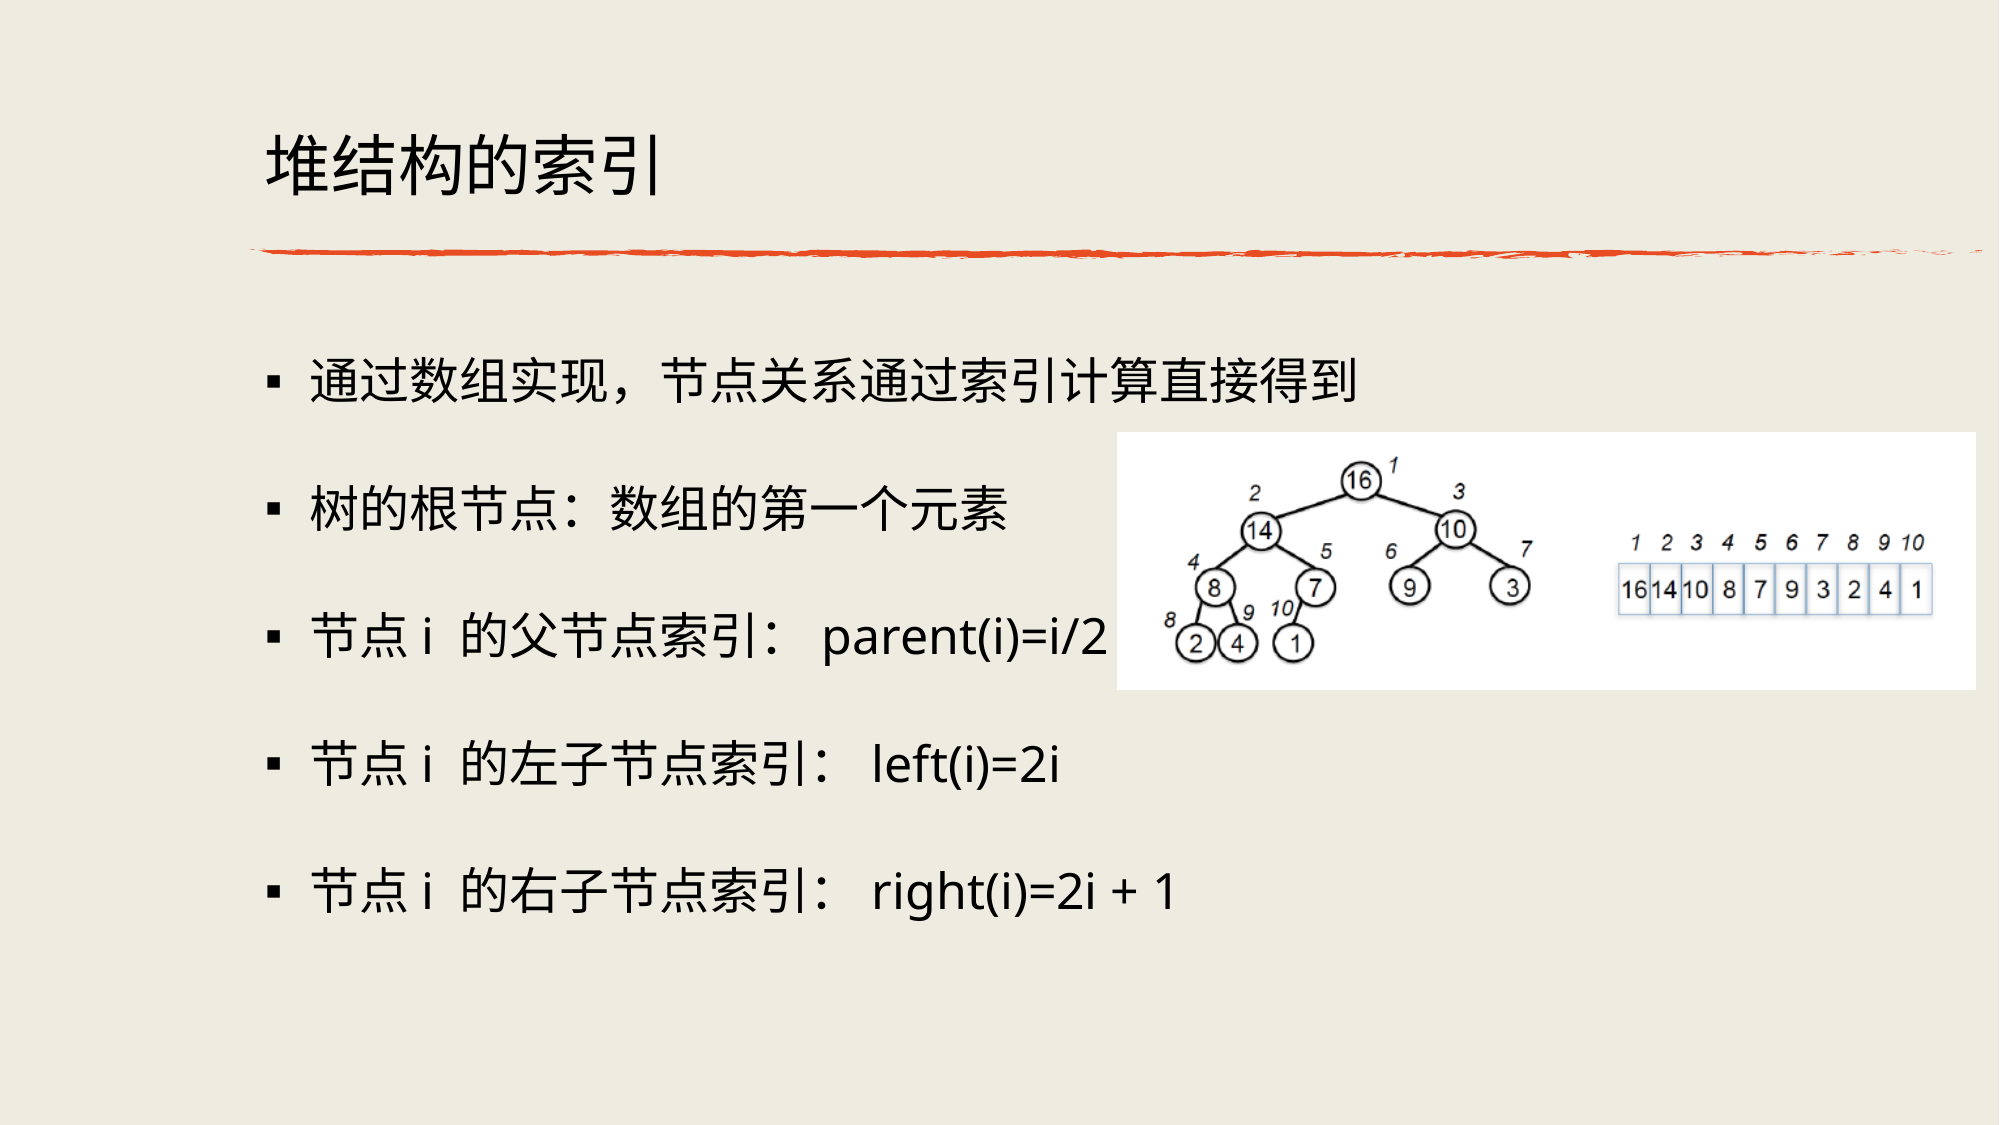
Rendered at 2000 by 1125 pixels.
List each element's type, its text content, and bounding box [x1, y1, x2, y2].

title 堆结构的索引 [249, 45, 1750, 213]
picture [1117, 432, 1976, 690]
list 通过数组实现，节点关系通过索引计算直接得到 树的根节点：数组的第⼀个元素 节点i 的⽗节点索引：parent(i)=i/2 节点i 的左⼦节点索引：left(i)=2i 节点i 的右⼦节点索引：right(i)=2i + 1 [249, 312, 1750, 1013]
